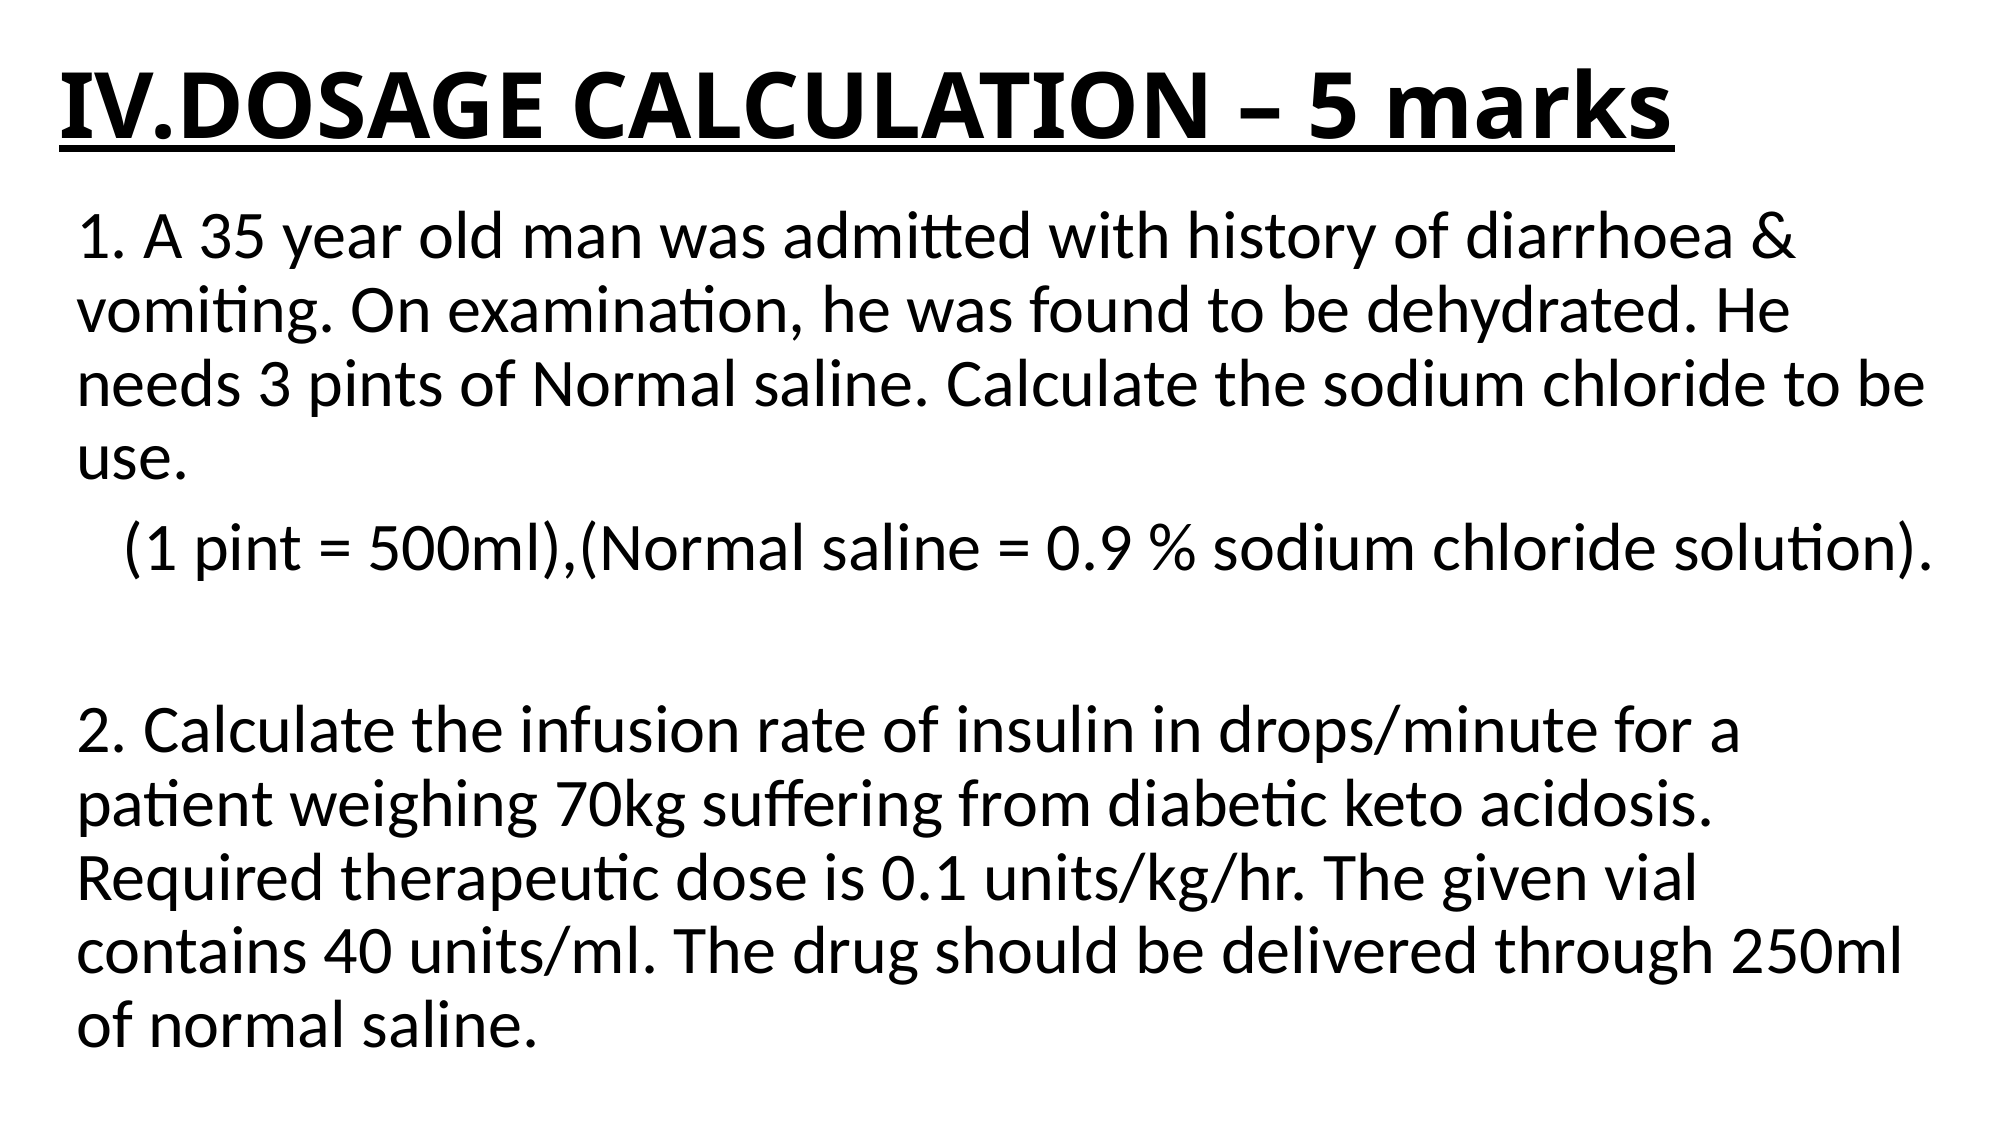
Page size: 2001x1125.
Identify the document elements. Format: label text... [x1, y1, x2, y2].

title IV.DOSAGE CALCULATION – 5 marks [44, 0, 1770, 218]
list 1. A 35 year old man was admitted with history of diarrhoea & vomiting. On examination, he was found to be dehydrated. He needs 3 pints of Normal saline. Calculate the sodium chloride to be use. (1 pint = 500ml),(Normal saline = 0.9 % sodium chloride solution). 2. Calculate the infusion rate of insulin in drops/minute for a patient weighing 70kg suffering from diabetic keto acidosis. Required therapeutic dose is 0.1 units/kg/hr. The given vial contains 40 units/ml. The drug should be delivered through 250ml of normal saline. [60, 192, 1956, 1102]
